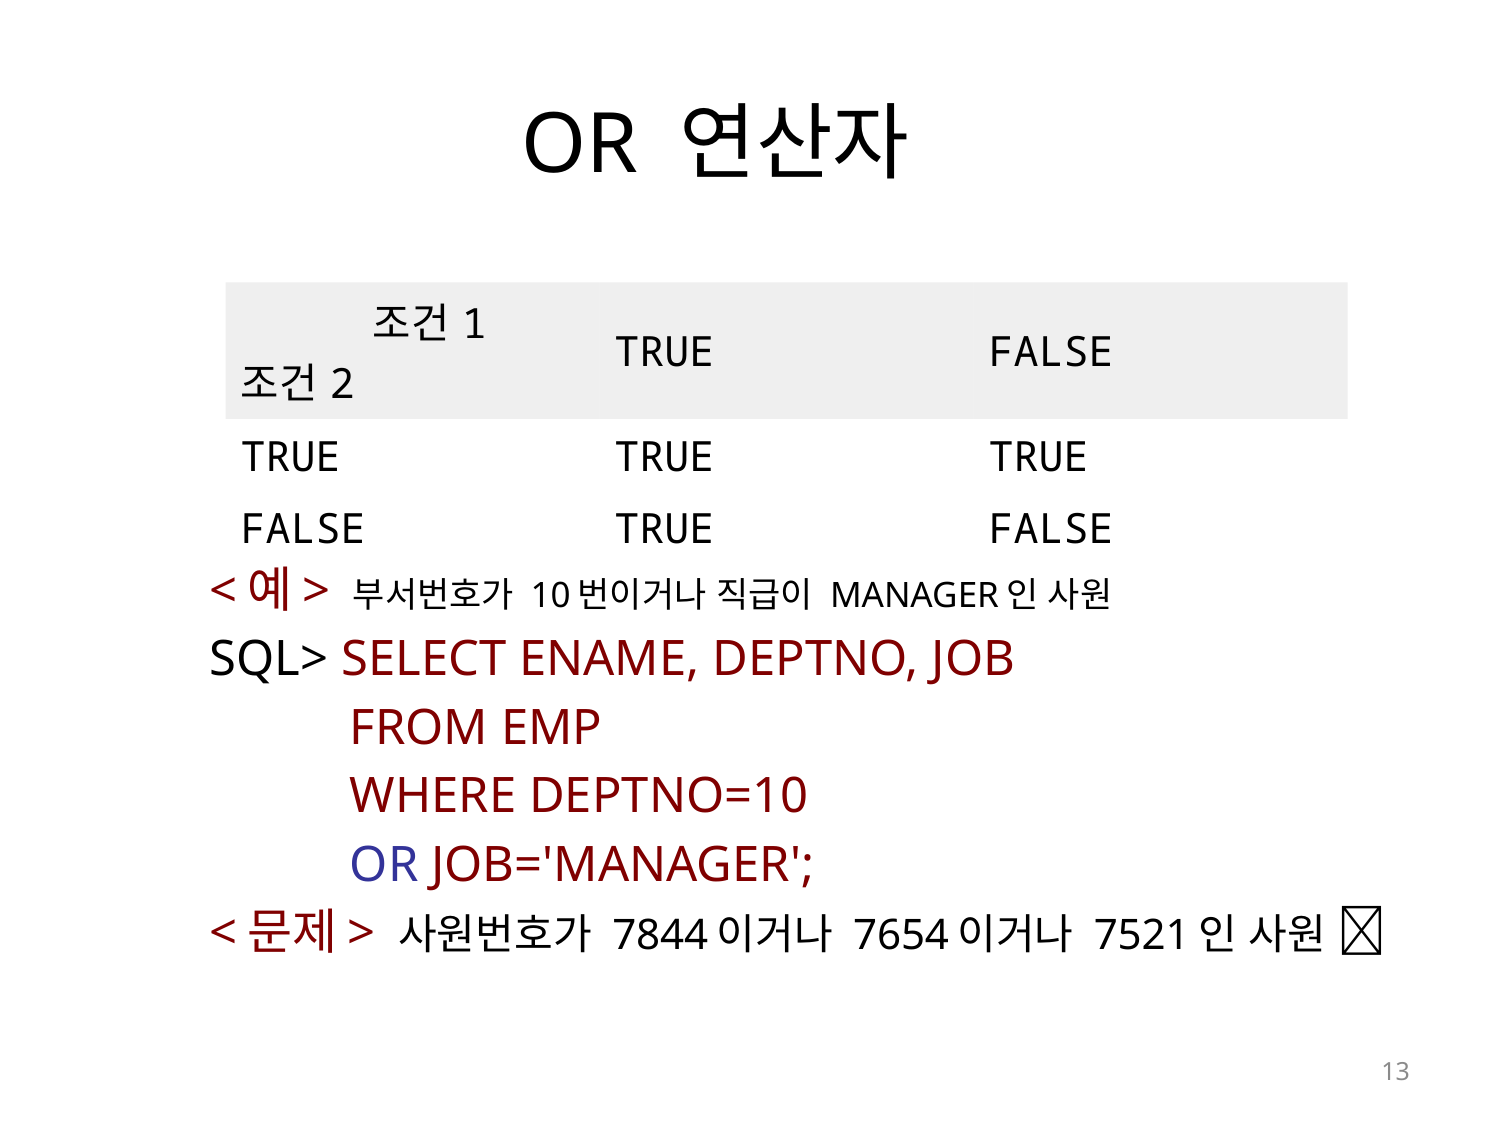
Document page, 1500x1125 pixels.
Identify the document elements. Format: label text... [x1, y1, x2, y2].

table_cell TRUE [599, 419, 974, 491]
table_cell TRUE [226, 419, 599, 491]
table_header TRUE [599, 282, 974, 419]
table_cell FALSE [974, 491, 1348, 563]
table_header FALSE [974, 282, 1348, 419]
title OR 연산자 [75, 45, 1425, 233]
table_cell FALSE [226, 491, 599, 563]
list <예> 부서번호가 10번이거나 직급이 MANAGER인 사원 SQL> SELECT ENAME, DEPTNO, JOB FROM EMP WHERE DEPTNO=10 OR JOB='MANAGER'; <문제> 사원번호가 7844이거나 7654이거나 7521인 사원  [175, 550, 1500, 1008]
table_header 조건1 조건2 [226, 282, 599, 419]
table_cell TRUE [974, 419, 1348, 491]
slide_number 13 [1074, 1042, 1425, 1103]
table_cell TRUE [599, 491, 974, 563]
